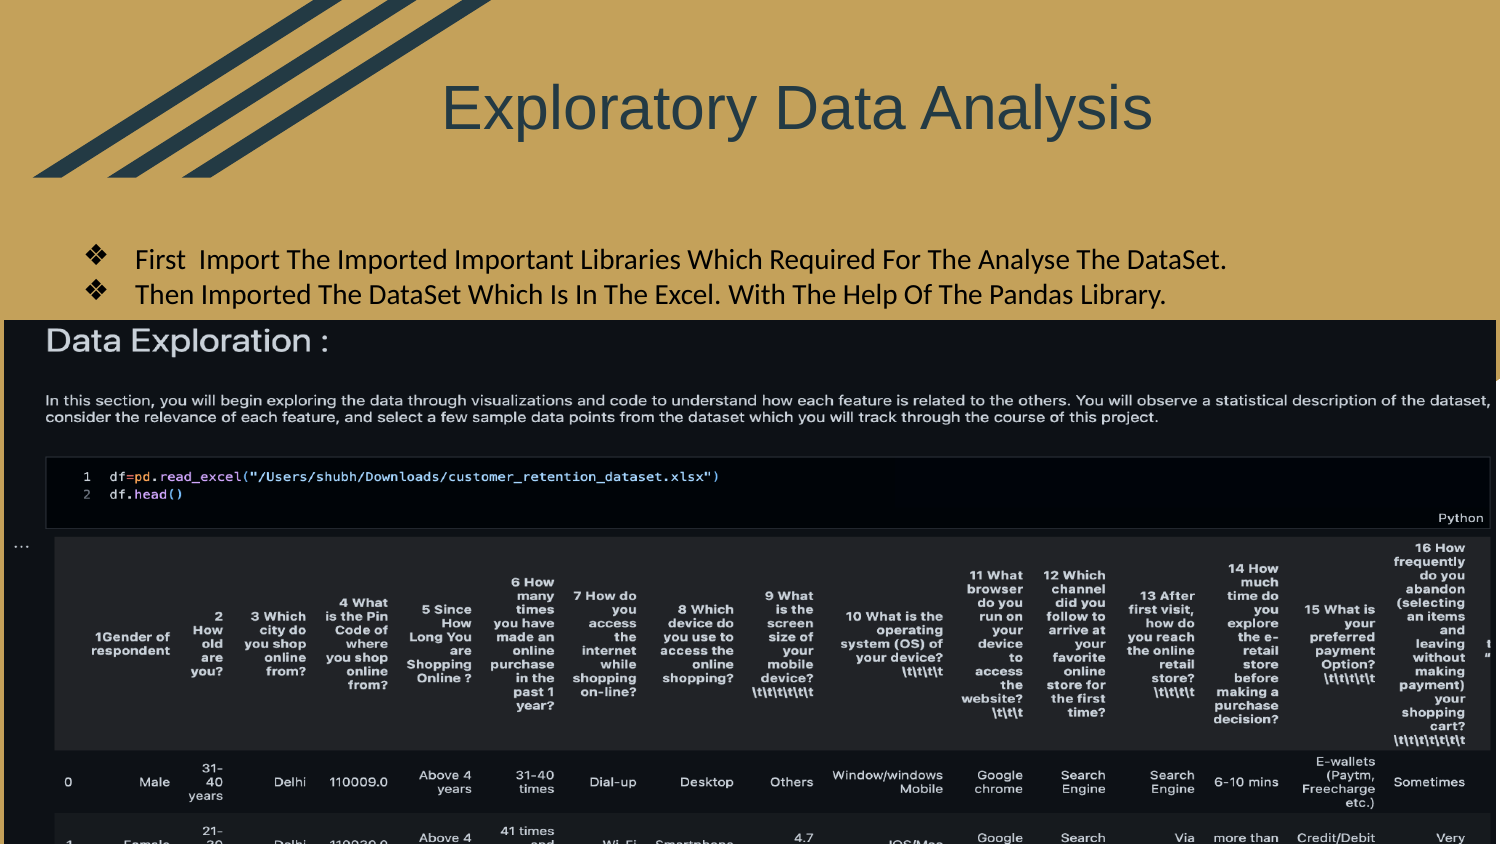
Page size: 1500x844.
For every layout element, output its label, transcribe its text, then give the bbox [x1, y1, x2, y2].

text_box First Import The Imported Important Libraries Which Required For The Analyse The DataSet. Then Imported The DataSet Which Is In The Excel. With The Help Of The Pandas Library. [45, 225, 1256, 318]
picture [4, 319, 1496, 844]
title Exploratory Data Analysis [356, 21, 1240, 195]
